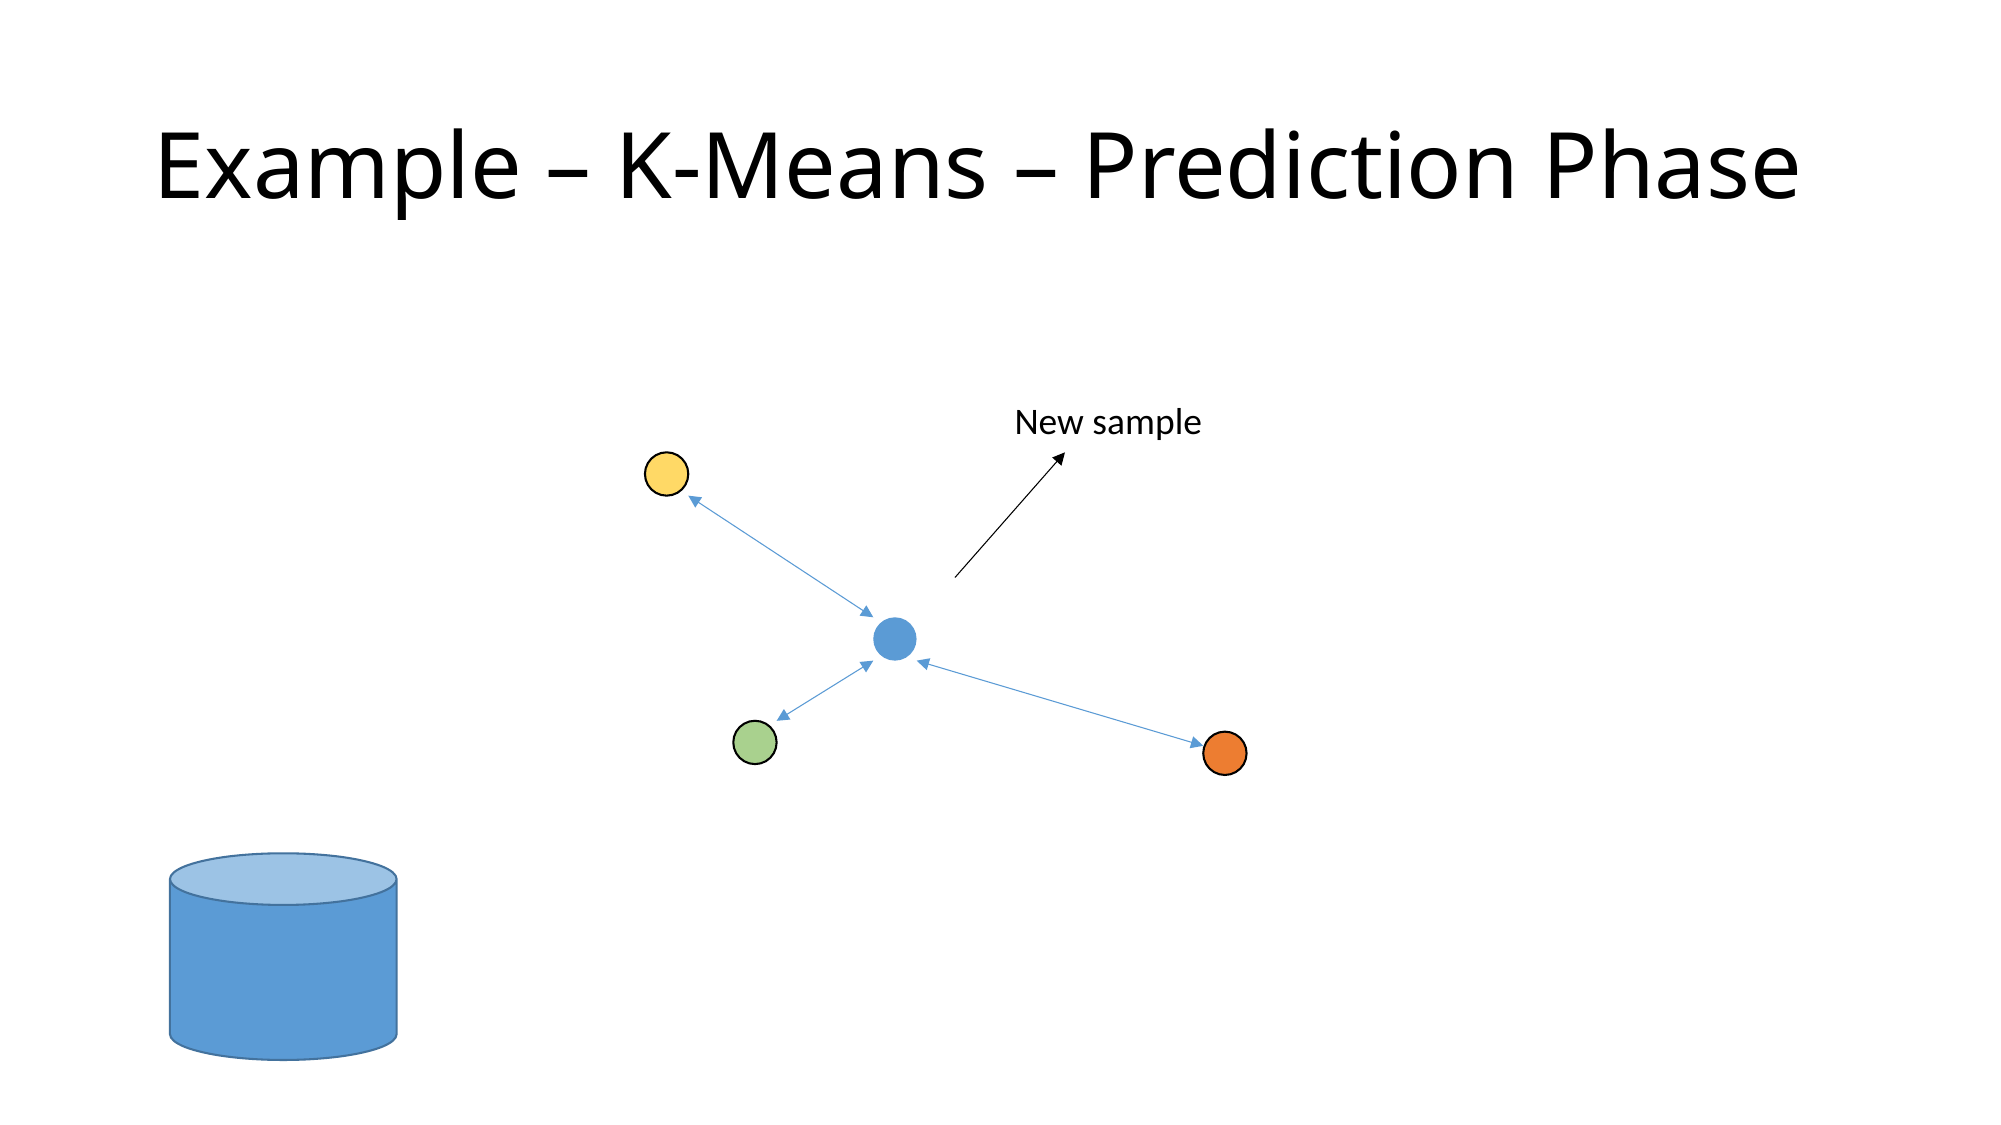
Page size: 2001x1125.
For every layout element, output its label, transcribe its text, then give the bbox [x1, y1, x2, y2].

text_box [1202, 730, 1248, 777]
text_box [954, 452, 1065, 578]
title Example – K-Means – Prediction Phase [138, 60, 1864, 278]
text_box [872, 616, 918, 662]
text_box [776, 660, 874, 721]
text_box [916, 660, 1204, 746]
text_box [732, 719, 778, 766]
text_box [168, 852, 398, 1062]
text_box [688, 495, 874, 618]
text_box New sample [999, 389, 1227, 450]
text_box [643, 451, 690, 497]
